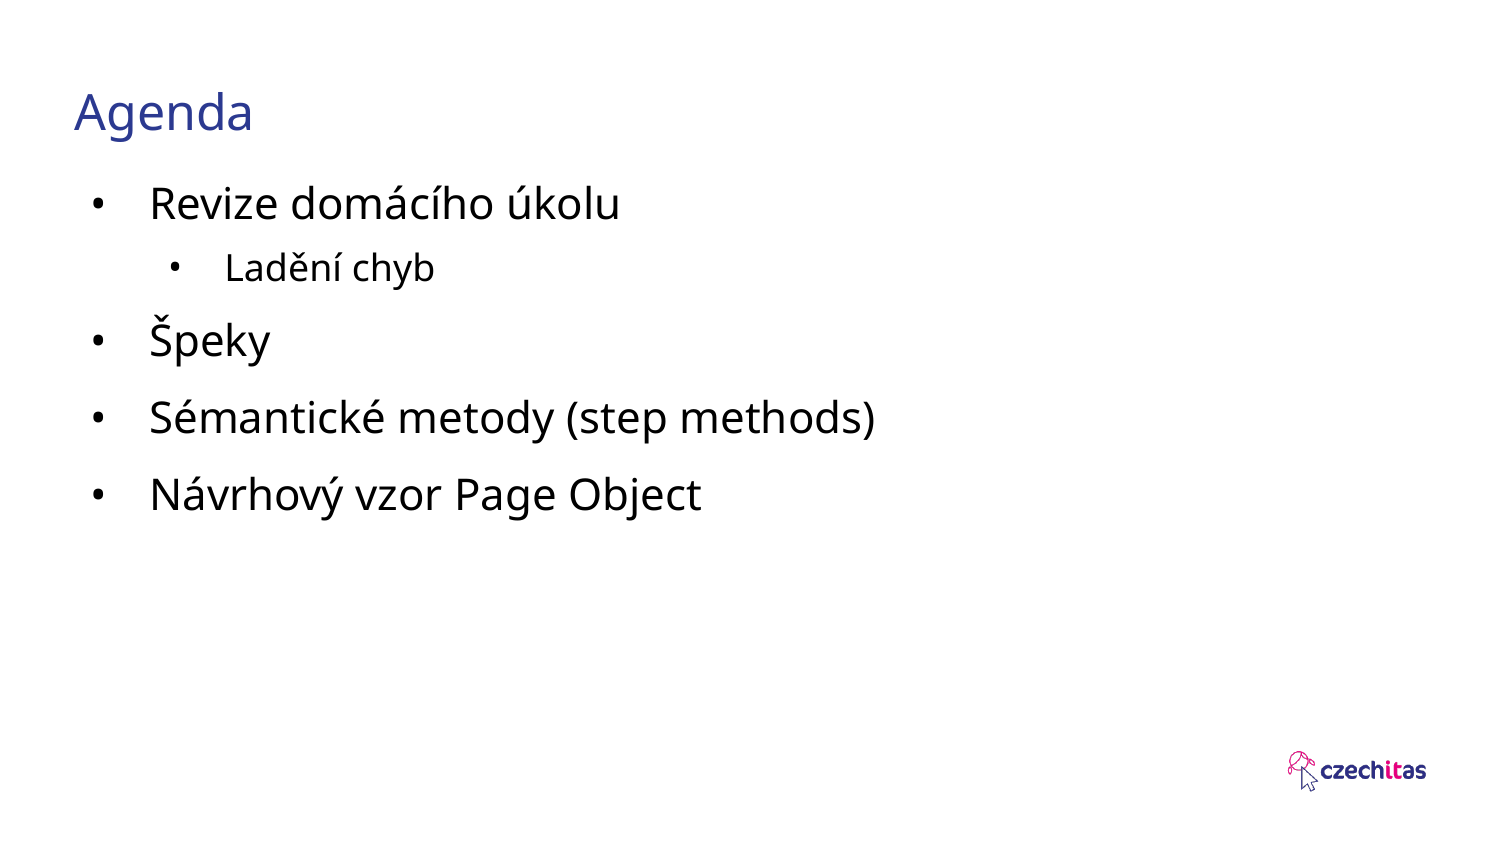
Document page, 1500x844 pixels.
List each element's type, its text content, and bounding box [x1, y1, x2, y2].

picture [1287, 751, 1426, 792]
title Agenda [74, 71, 1426, 148]
list Revize domácího úkolu Ladění chyb Špeky Sémantické metody (step methods) Návrhový vzor Page Object [74, 168, 1426, 738]
